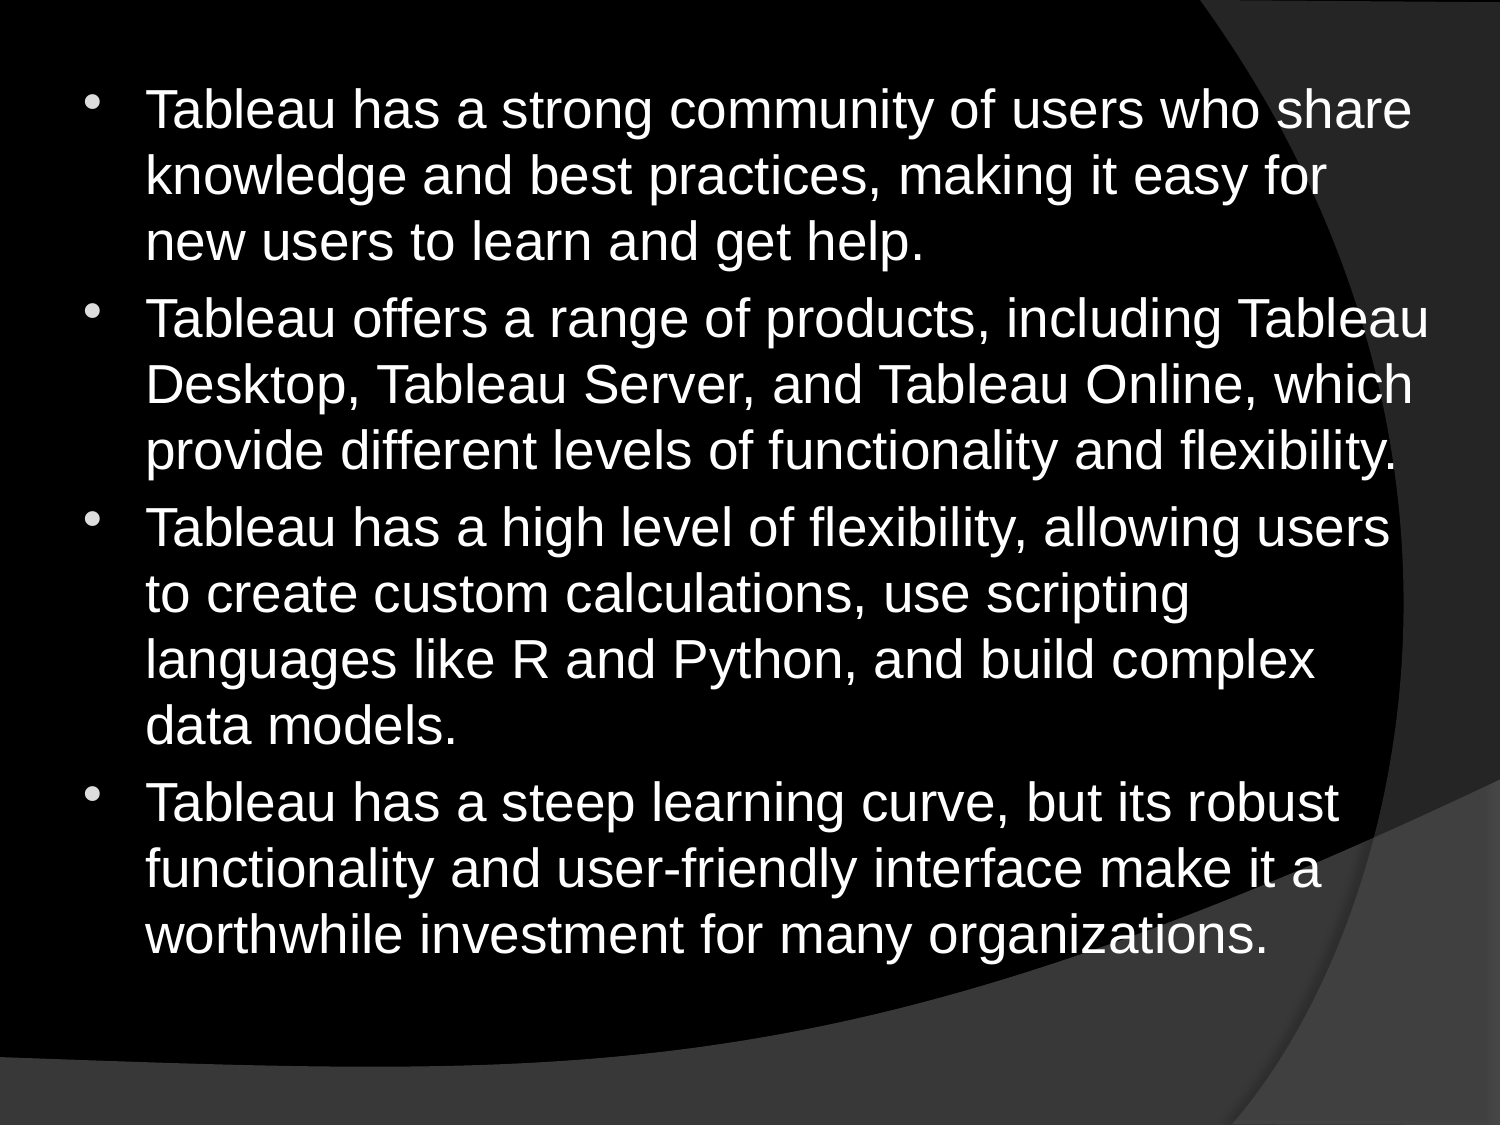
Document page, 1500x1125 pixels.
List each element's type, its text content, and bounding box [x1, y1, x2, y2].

list Tableau has a strong community of users who share knowledge and best practices, making it easy for new users to learn and get help. Tableau offers a range of products, including Tableau Desktop, Tableau Server, and Tableau Online, which provide different levels of functionality and flexibility. Tableau has a high level of flexibility, allowing users to create custom calculations, use scripting languages like R and Python, and build complex data models. Tableau has a steep learning curve, but its robust functionality and user-friendly interface make it a worthwhile investment for many organizations. [64, 66, 1449, 1047]
